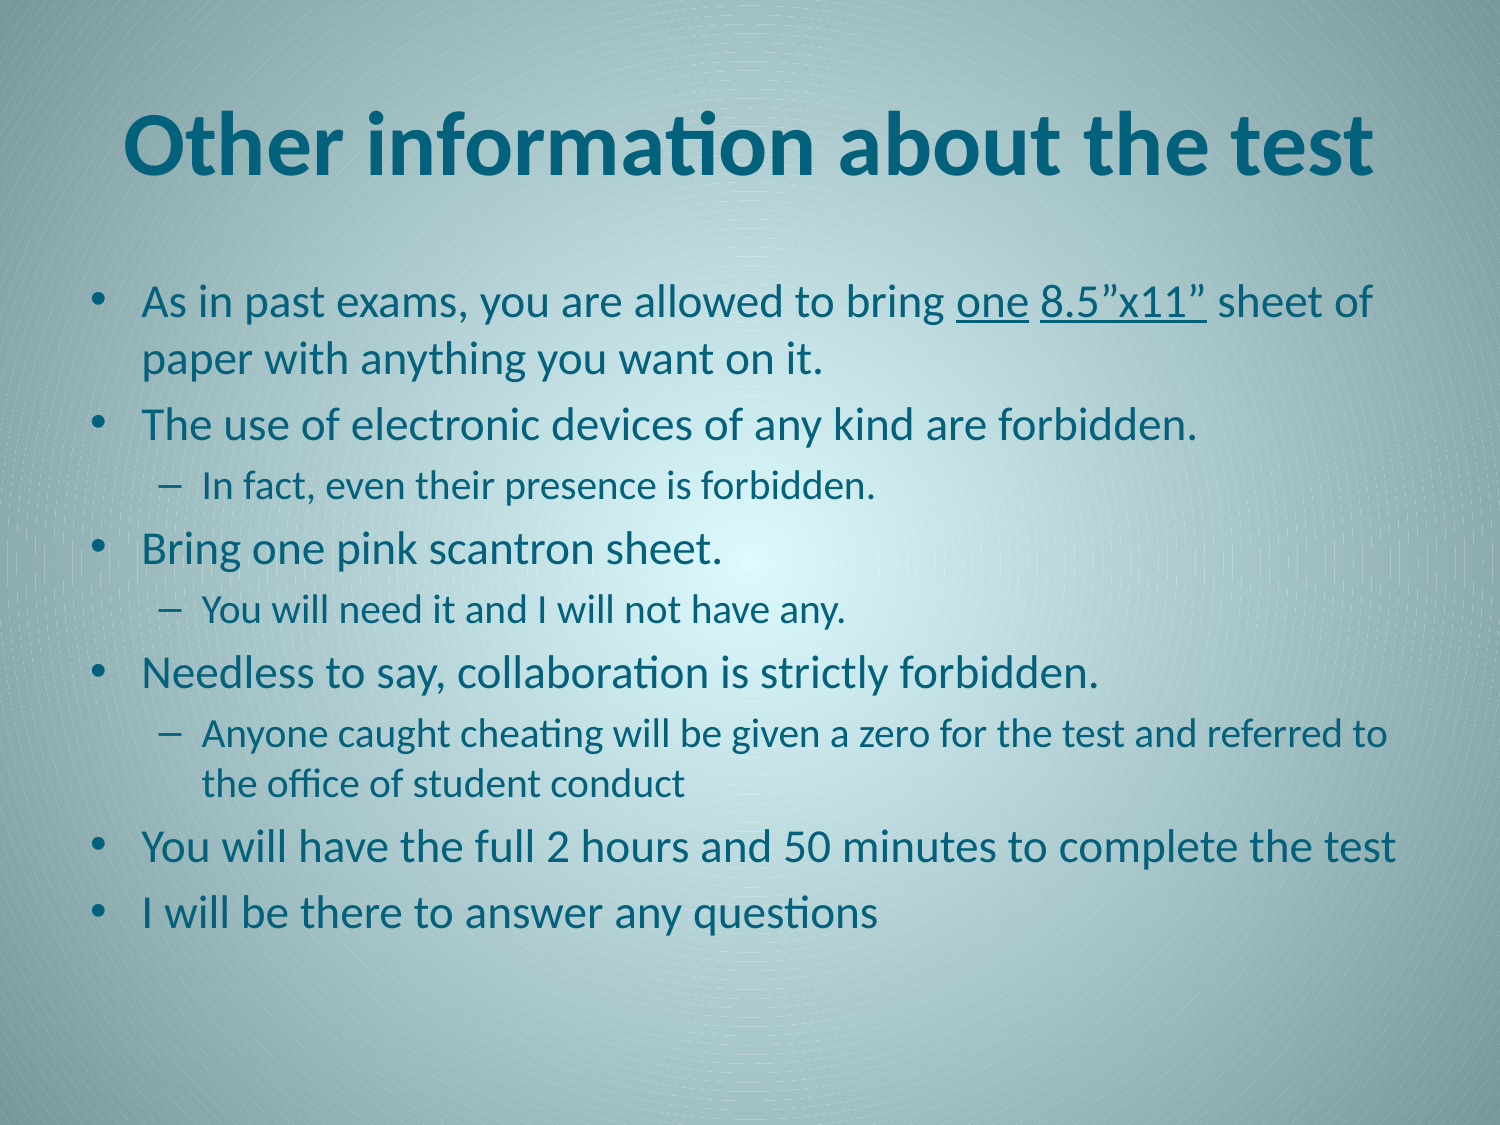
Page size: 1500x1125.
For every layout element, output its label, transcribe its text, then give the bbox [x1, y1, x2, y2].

list As in past exams, you are allowed to bring one 8.5”x11” sheet of paper with anything you want on it. The use of electronic devices of any kind are forbidden. In fact, even their presence is forbidden. Bring one pink scantron sheet. You will need it and I will not have any. Needless to say, collaboration is strictly forbidden. Anyone caught cheating will be given a zero for the test and referred to the office of student conduct You will have the full 2 hours and 50 minutes to complete the test I will be there to answer any questions [75, 262, 1425, 1005]
title Other information about the test [75, 45, 1425, 233]
